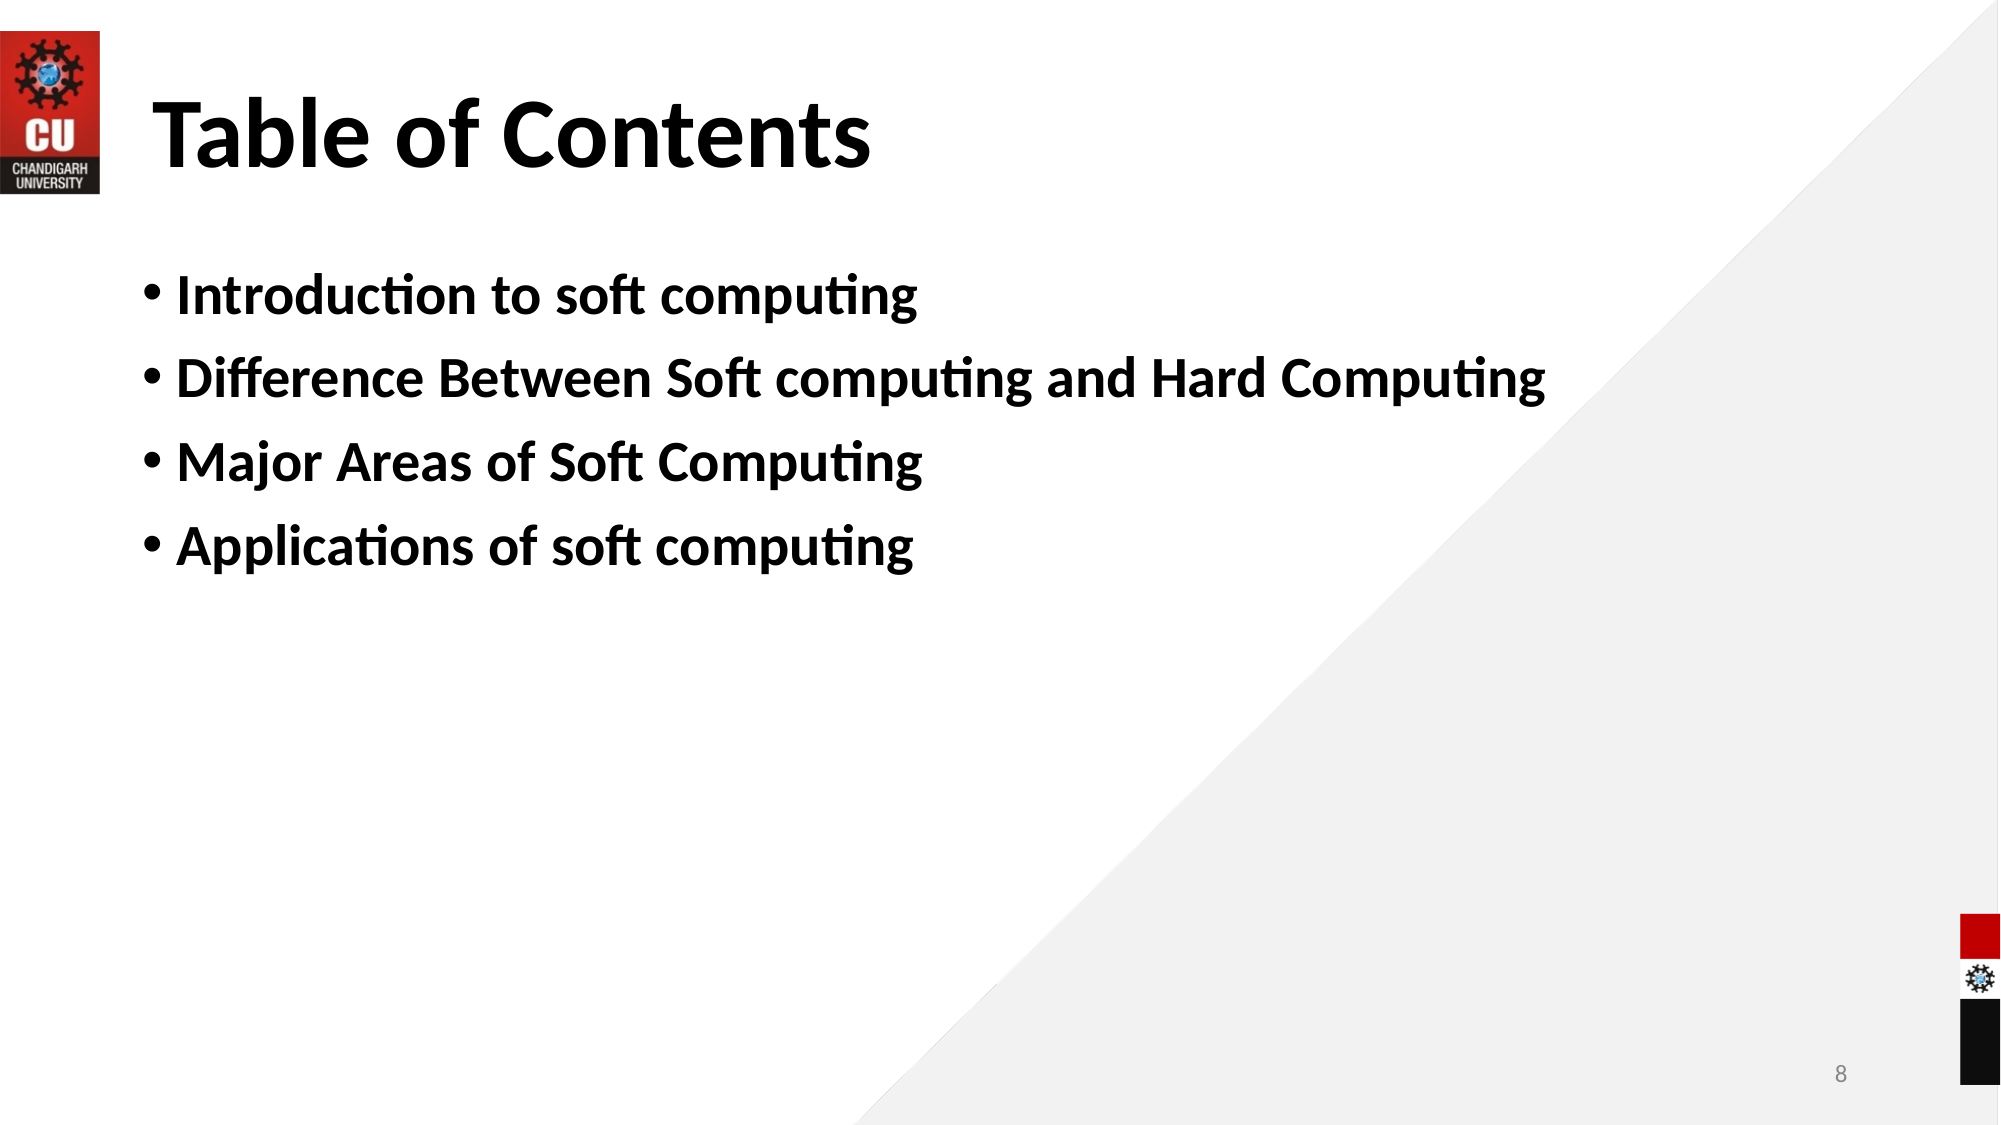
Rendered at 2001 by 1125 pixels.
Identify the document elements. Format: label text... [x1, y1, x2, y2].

picture [0, 0, 2001, 1125]
slide_number 8 [1412, 1042, 1863, 1103]
title Table of Contents [137, 75, 1245, 197]
list Introduction to soft computing Difference Between Soft computing and Hard Computing Major Areas of Soft Computing Applications of soft computing [127, 256, 1862, 882]
